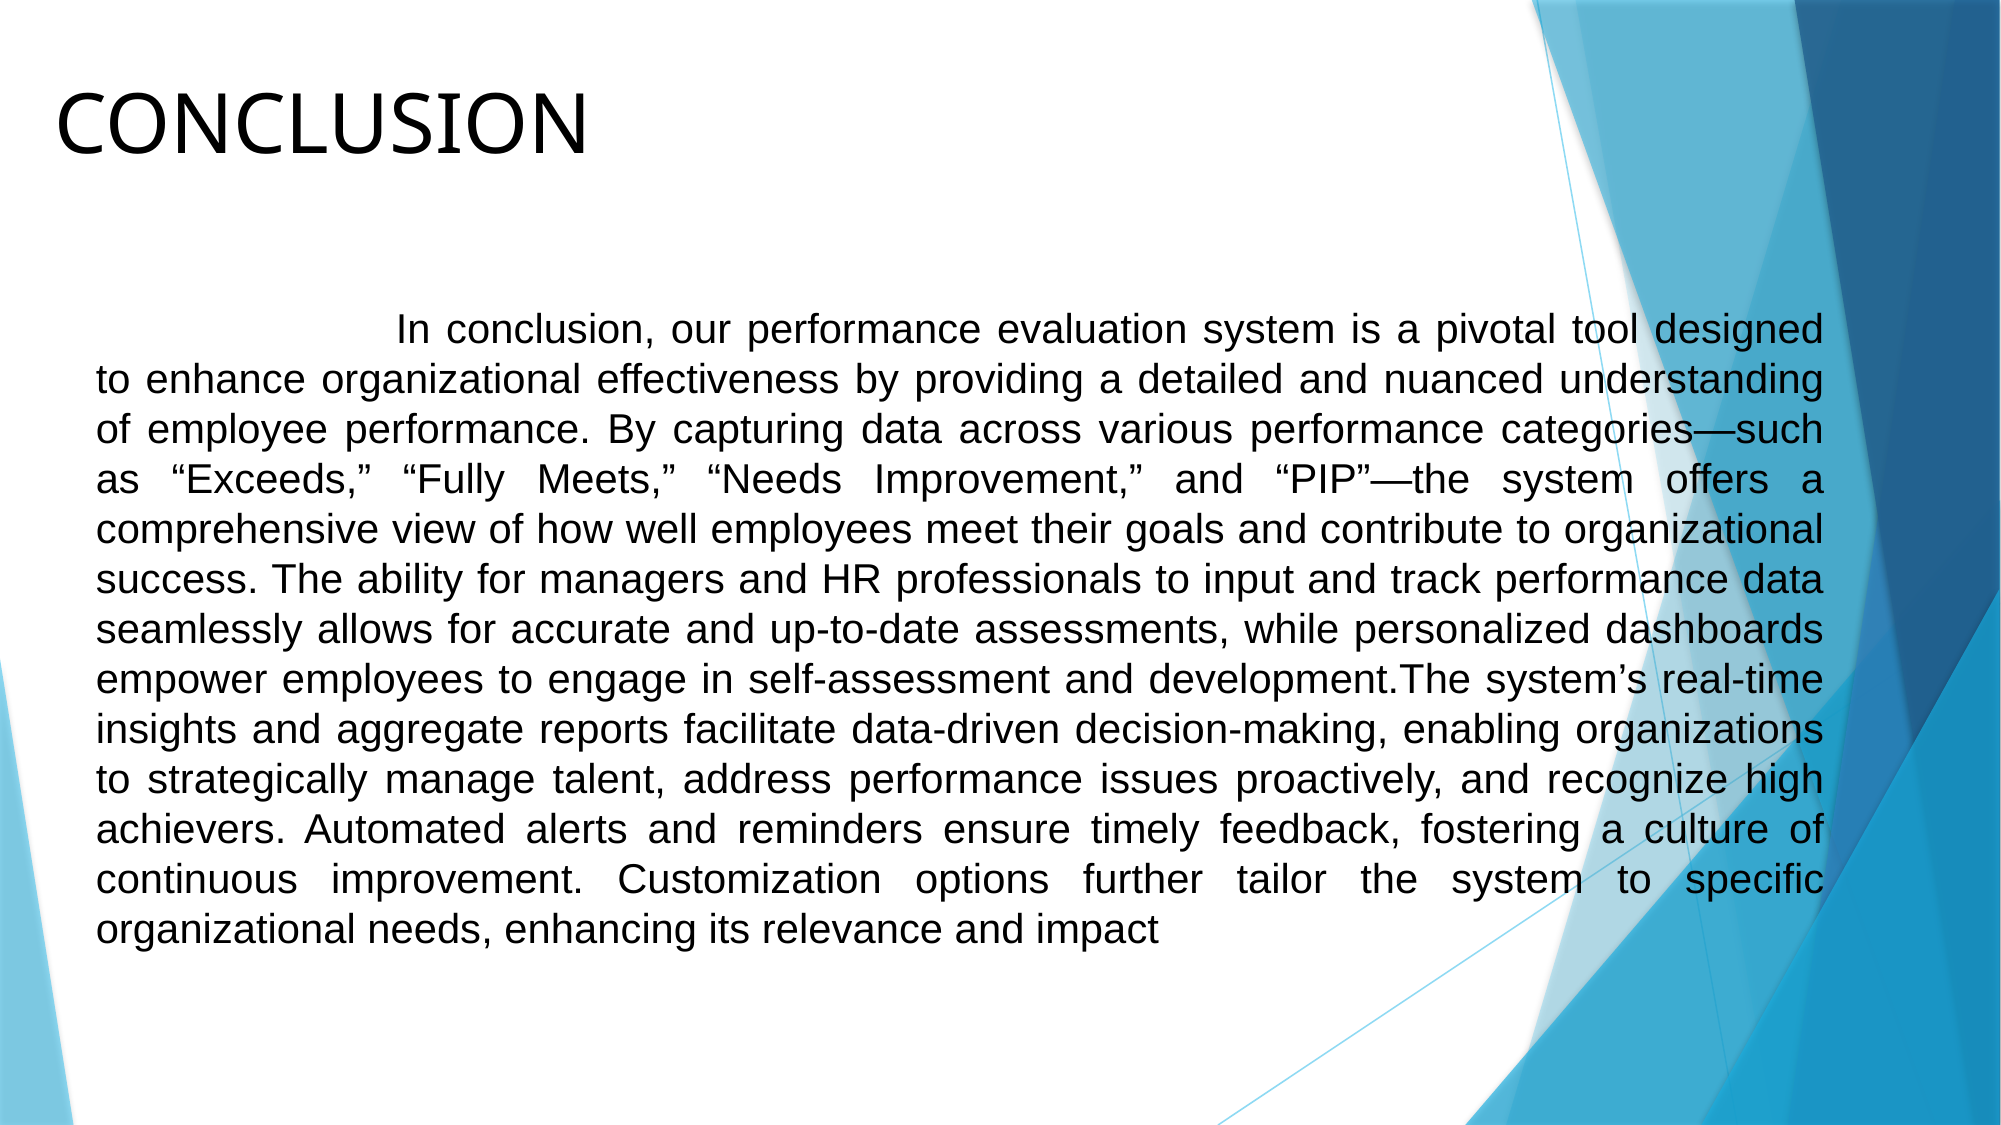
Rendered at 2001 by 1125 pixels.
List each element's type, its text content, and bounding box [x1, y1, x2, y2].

text_box CONCLUSION [39, 63, 968, 178]
text_box In conclusion, our performance evaluation system is a pivotal tool designed to enhance organizational effectiveness by providing a detailed and nuanced understanding of employee performance. By capturing data across various performance categories—such as “Exceeds,” “Fully Meets,” “Needs Improvement,” and “PIP”—the system offers a comprehensive view of how well employees meet their goals and contribute to organizational success. The ability for managers and HR professionals to input and track performance data seamlessly allows for accurate and up-to-date assessments, while personalized dashboards empower employees to engage in self-assessment and development.The system’s real-time insights and aggregate reports facilitate data-driven decision-making, enabling organizations to strategically manage talent, address performance issues proactively, and recognize high achievers. Automated alerts and reminders ensure timely feedback, fostering a culture of continuous improvement. Customization options further tailor the system to specific organizational needs, enhancing its relevance and impact [81, 243, 1841, 959]
